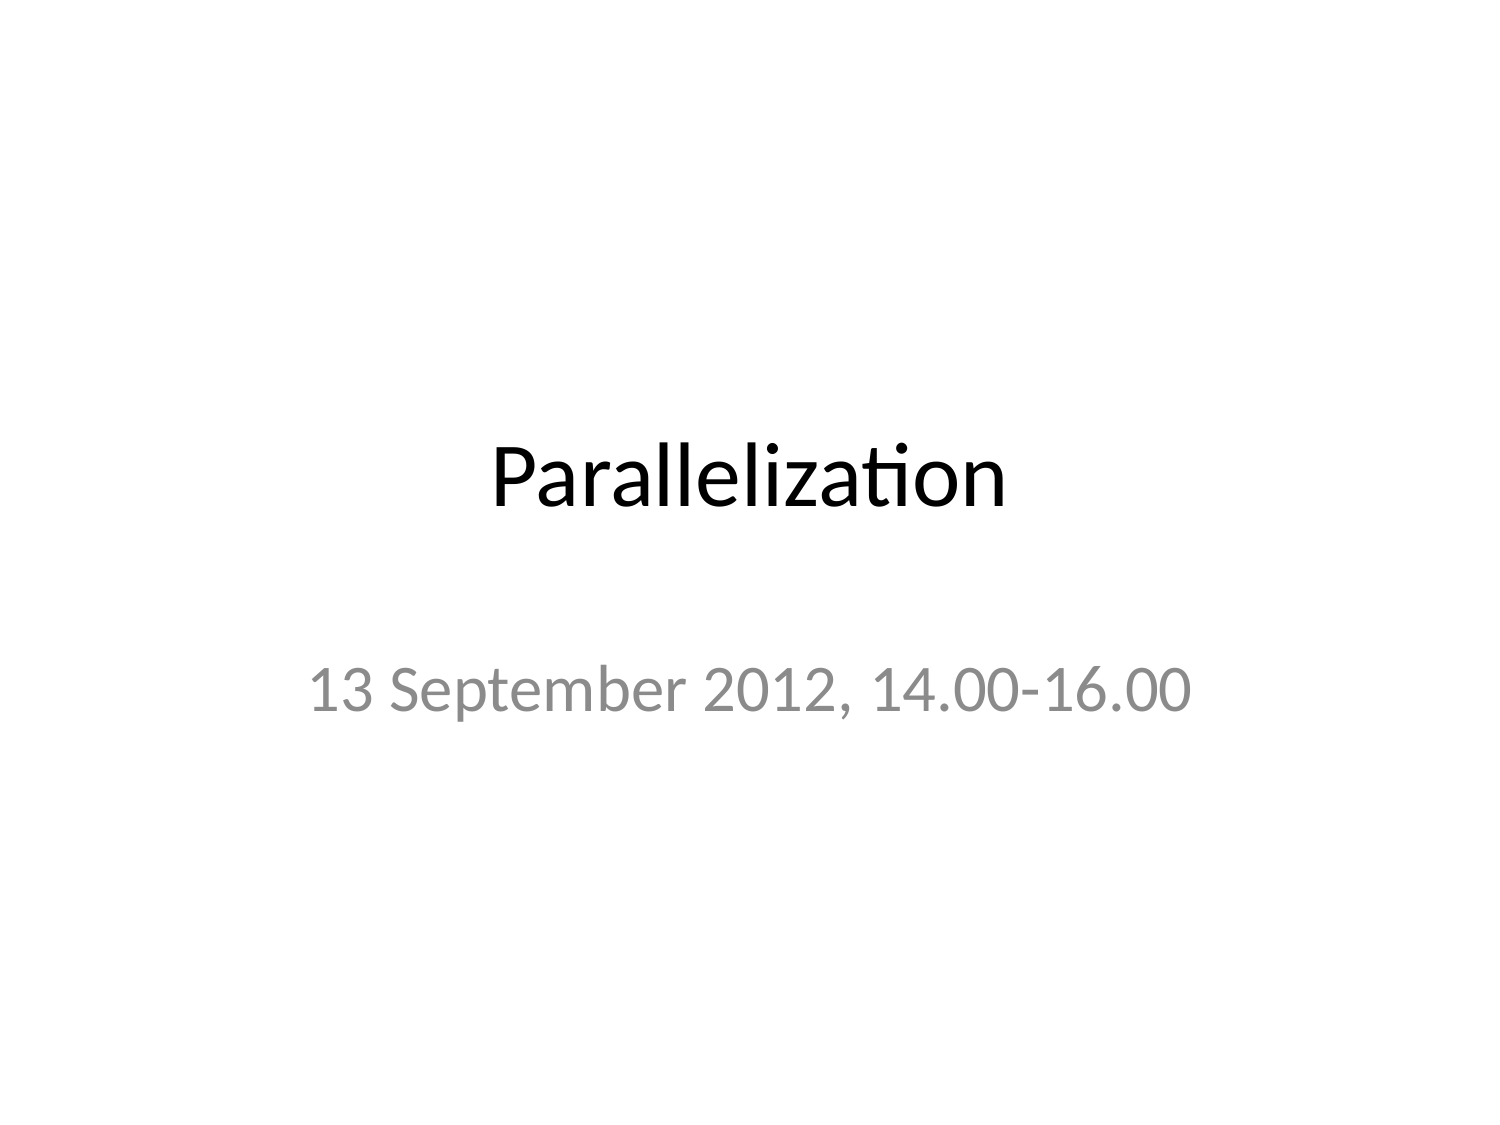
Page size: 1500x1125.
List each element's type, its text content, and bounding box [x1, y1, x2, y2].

subtitle 13 September 2012, 14.00-16.00 [225, 637, 1275, 925]
title Parallelization [112, 349, 1388, 591]
